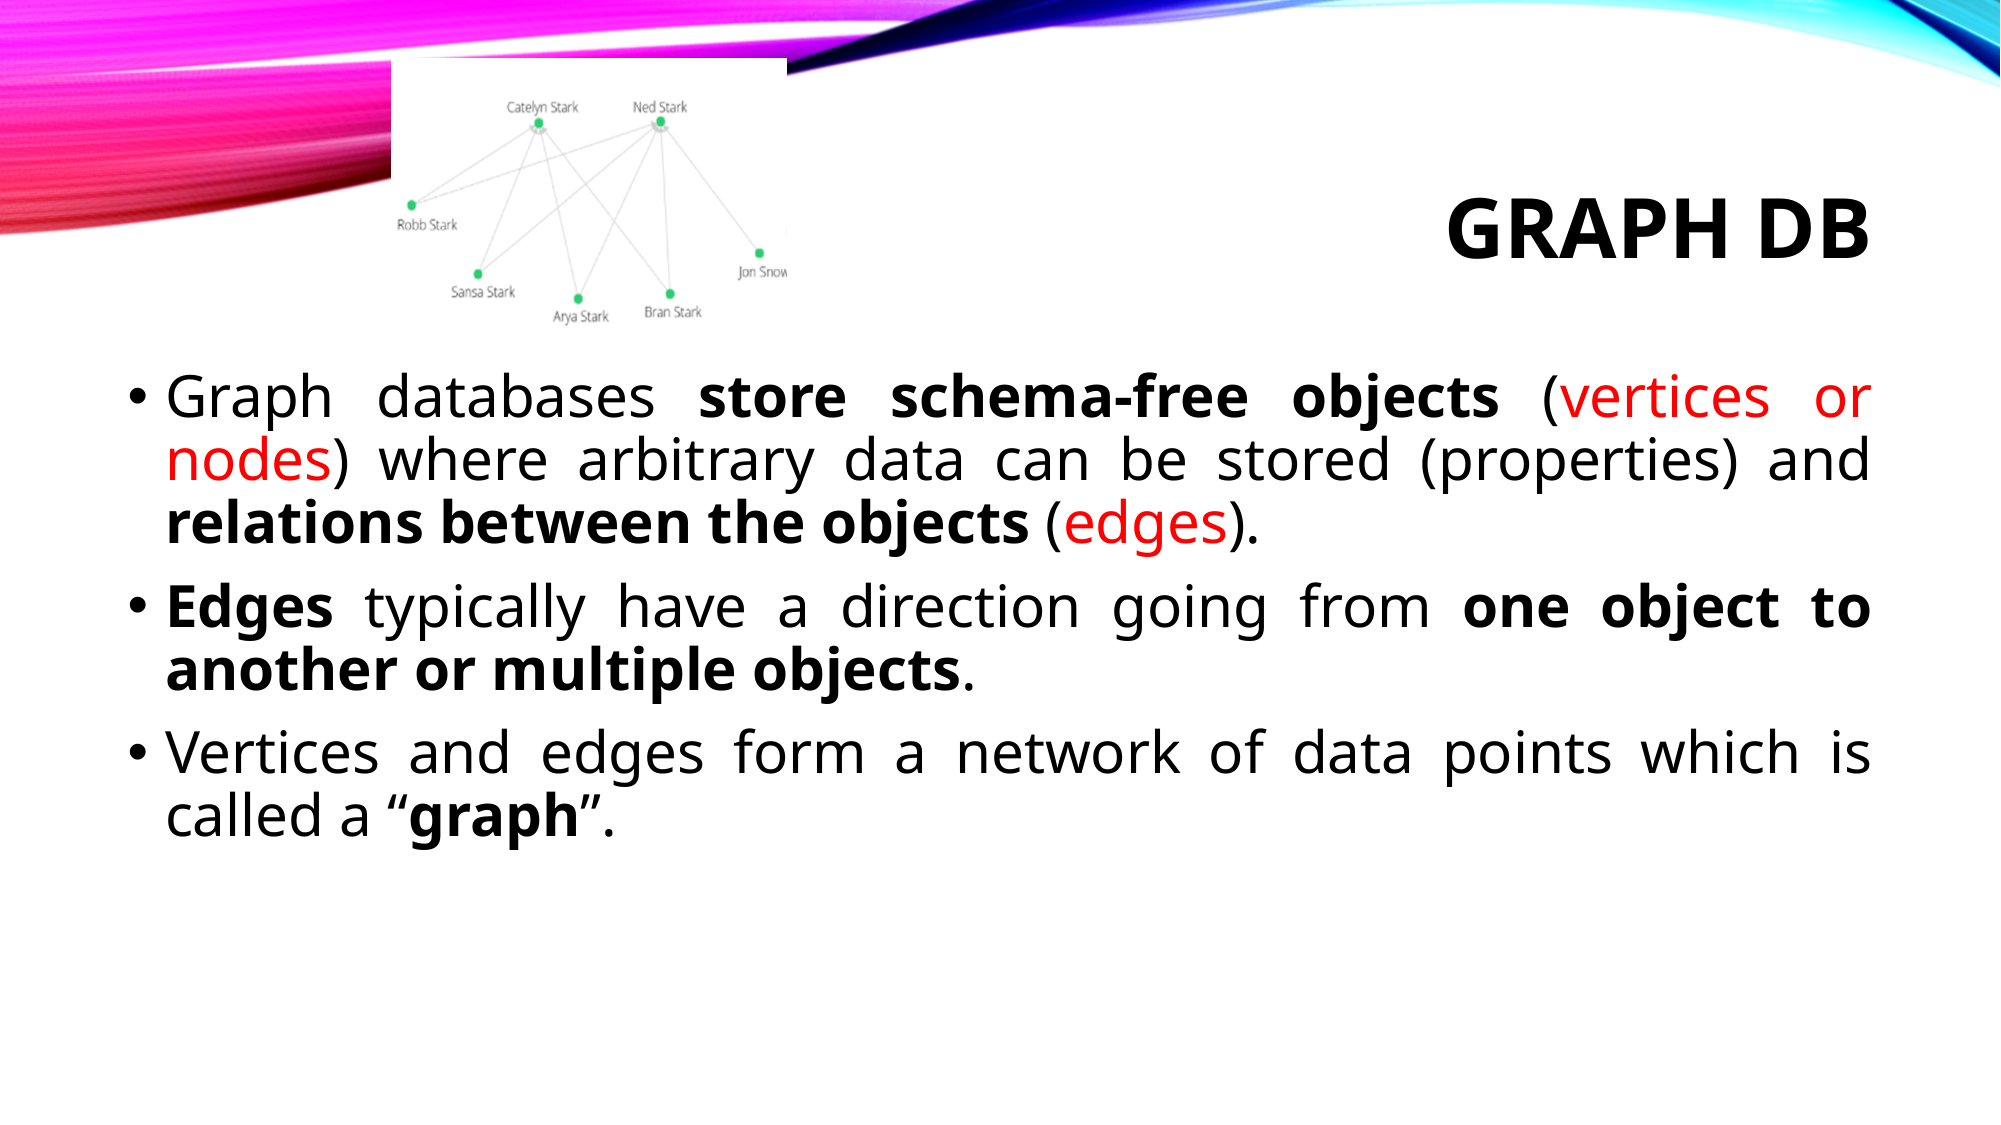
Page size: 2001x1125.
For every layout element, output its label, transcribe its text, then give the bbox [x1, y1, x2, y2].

picture [1890, 0, 2000, 75]
title GRAPH DB [787, 125, 1888, 338]
picture [0, 0, 2000, 355]
list Graph databases store schema-free objects (vertices or nodes) where arbitrary data can be stored (properties) and relations between the objects (edges). Edges typically have a direction going from one object to another or multiple objects. Vertices and edges form a network of data points which is called a “graph”. [112, 360, 1888, 1021]
picture [1910, 0, 2000, 45]
